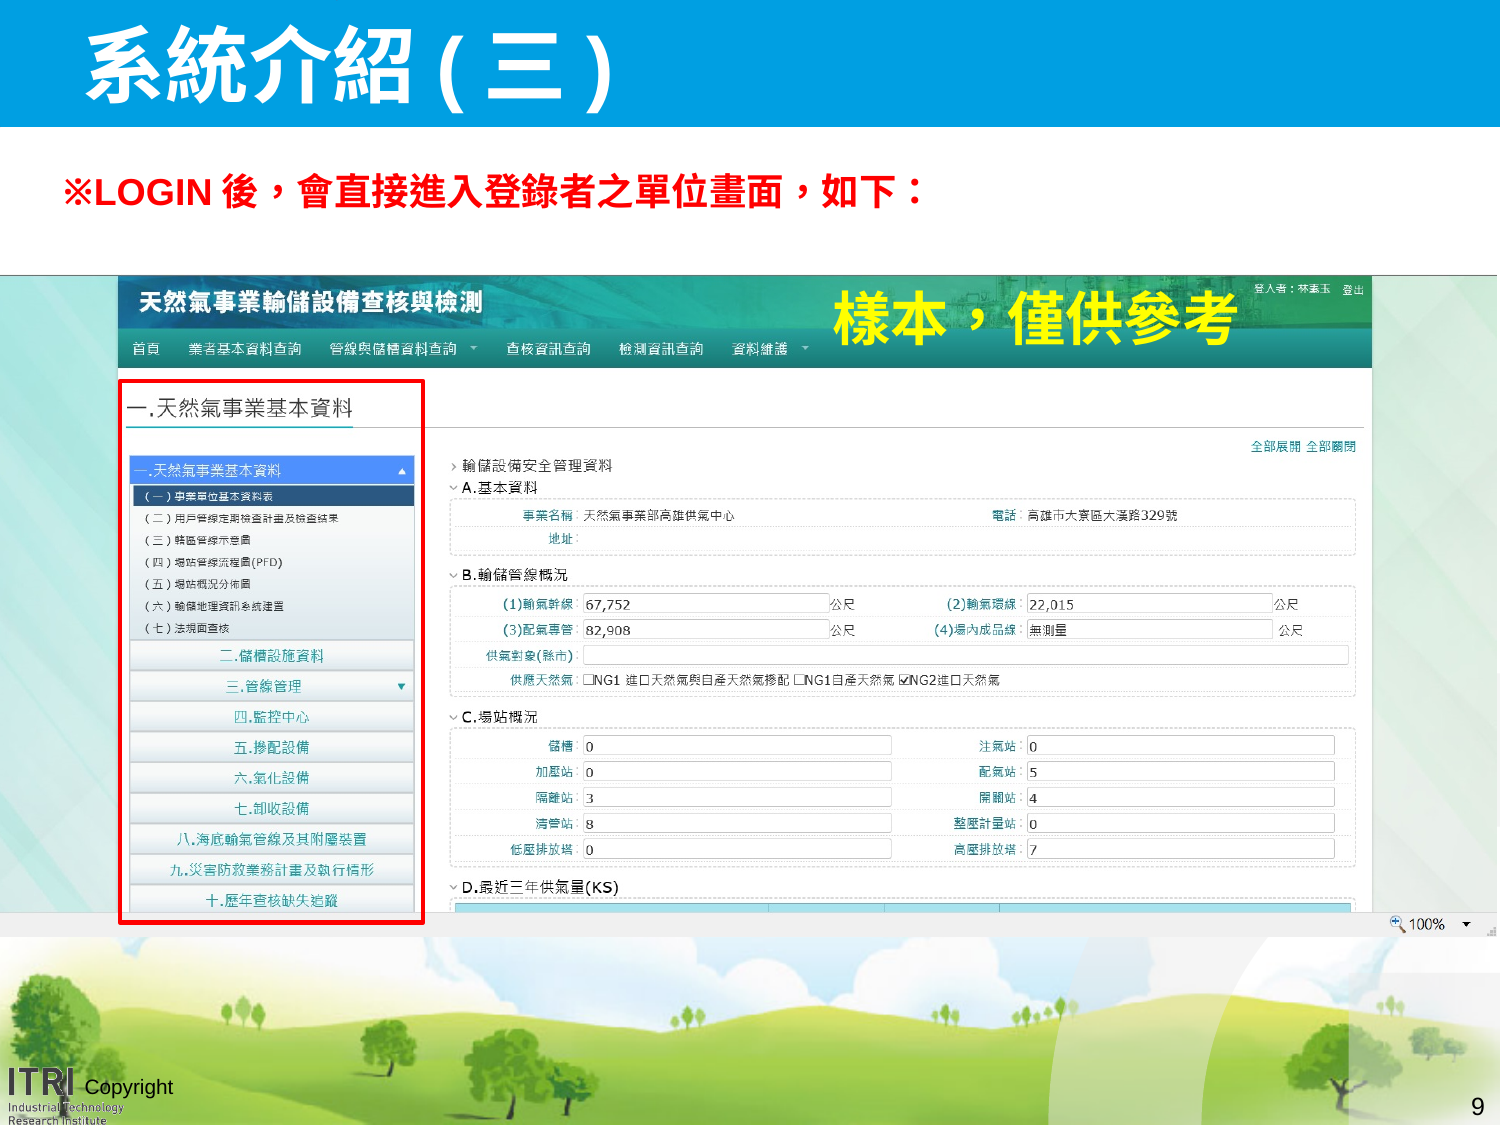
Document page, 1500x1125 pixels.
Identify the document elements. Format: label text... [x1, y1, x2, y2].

title 系統介紹(三) [67, 0, 1487, 126]
slide_number 9 [1406, 1085, 1500, 1125]
picture [0, 274, 1500, 1125]
text_box ※LOGIN後，會直接進入登錄者之單位畫面，如下： [48, 160, 950, 221]
